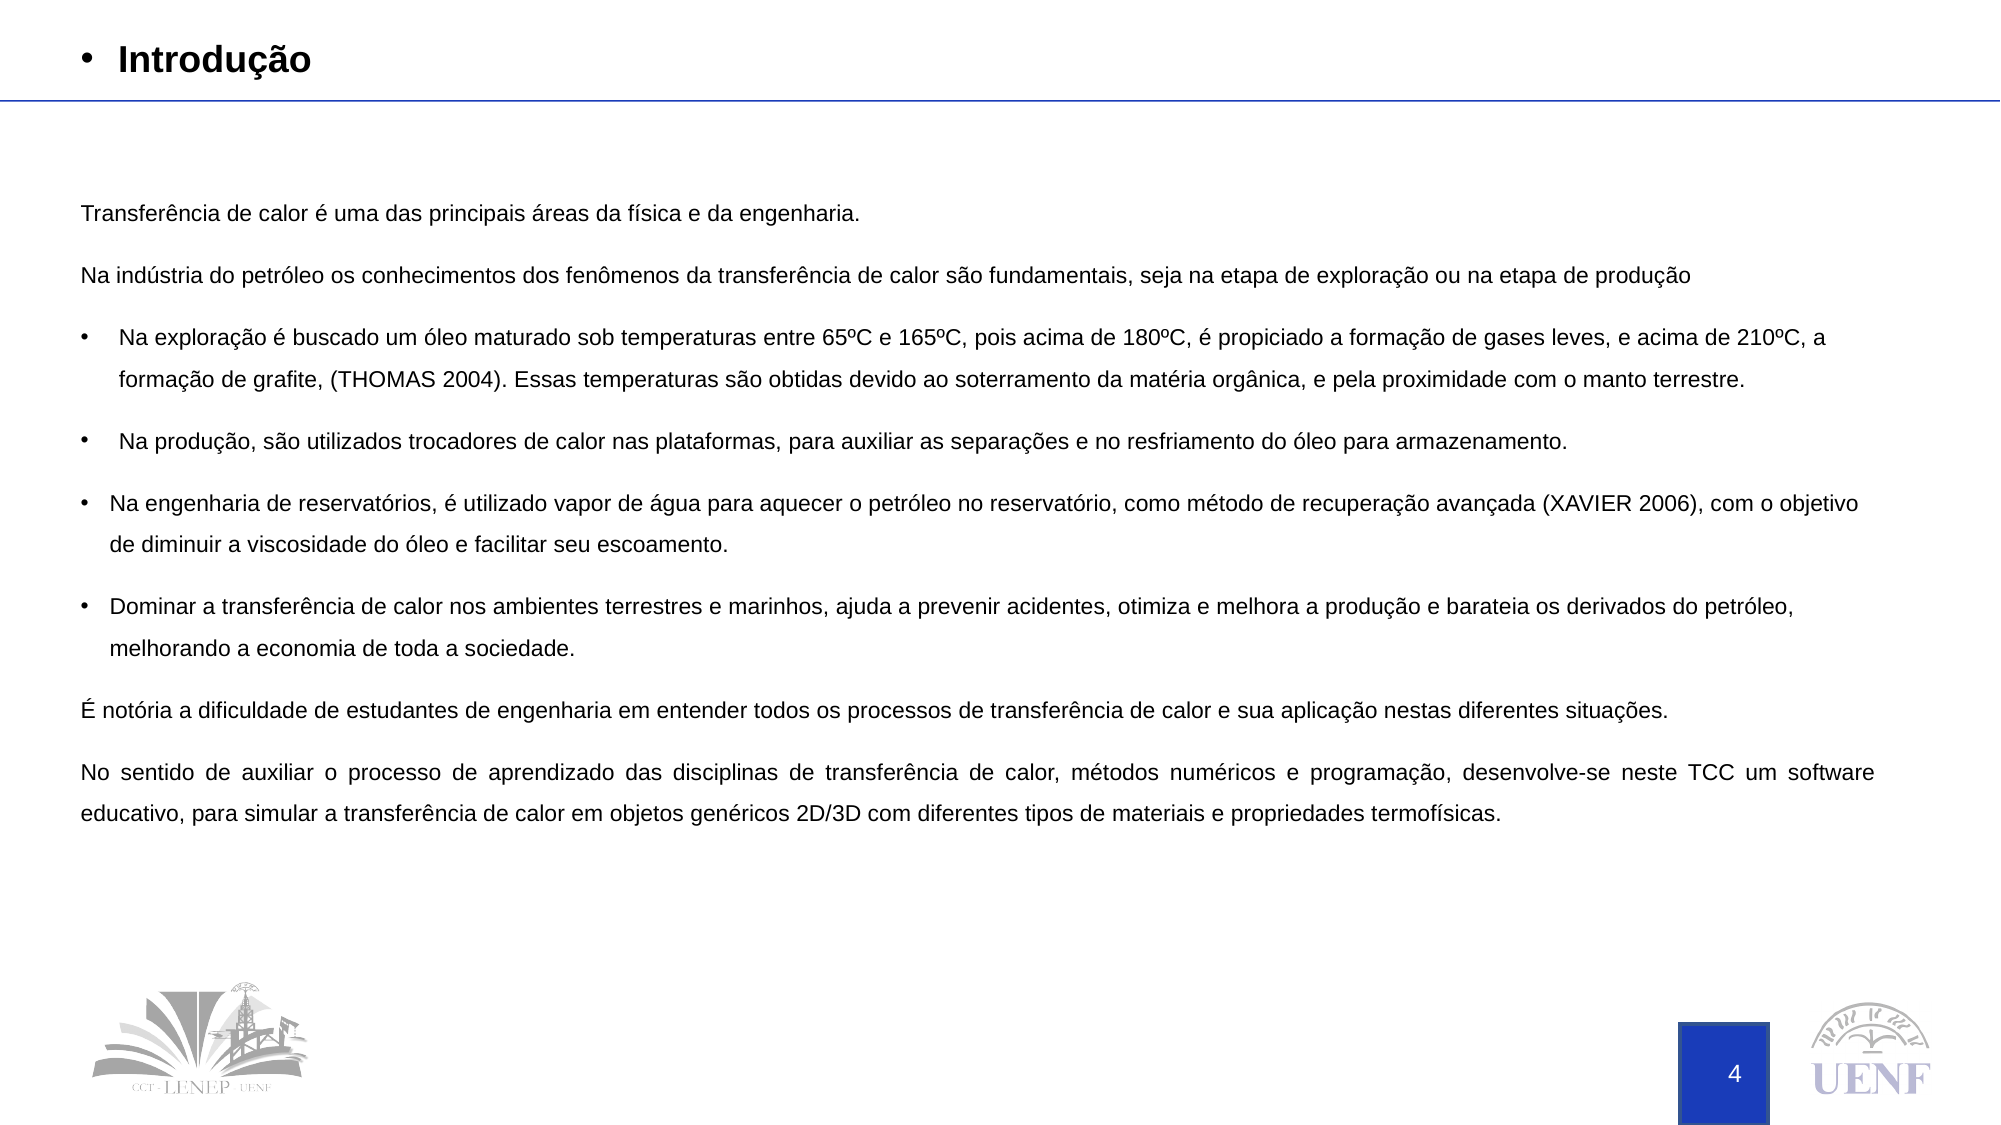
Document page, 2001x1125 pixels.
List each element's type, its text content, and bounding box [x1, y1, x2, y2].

text_box Transferência de calor é uma das principais áreas da física e da engenharia. Na indústria do petróleo os conhecimentos dos fenômenos da transferência de calor são fundamentais, seja na etapa de exploração ou na etapa de produção Na exploração é buscado um óleo maturado sob temperaturas entre 65ºC e 165ºC, pois acima de 180ºC, é propiciado a formação de gases leves, e acima de 210ºC, a formação de grafite, (THOMAS 2004). Essas temperaturas são obtidas devido ao soterramento da matéria orgânica, e pela proximidade com o manto terrestre. Na produção, são utilizados trocadores de calor nas plataformas, para auxiliar as separações e no resfriamento do óleo para armazenamento. Na engenharia de reservatórios, é utilizado vapor de água para aquecer o petróleo no reservatório, como método de recuperação avançada (XAVIER 2006), com o objetivo de diminuir a viscosidade do óleo e facilitar seu escoamento. Dominar a transferência de calor nos ambientes terrestres e marinhos, ajuda a prevenir acidentes, otimiza e melhora a produção e barateia os derivados do petróleo, melhorando a economia de toda a sociedade. É notória a dificuldade de estudantes de engenharia em entender todos os processos de transferência de calor e sua aplicação nestas diferentes situações. No sentido de auxiliar o processo de aprendizado das disciplinas de transferência de calor, métodos numéricos e programação, desenvolve-se neste TCC um software educativo, para simular a transferência de calor em objetos genéricos 2D/3D com diferentes tipos de materiais e propriedades termofísicas. [65, 177, 1891, 906]
text_box Introdução [65, 32, 810, 83]
